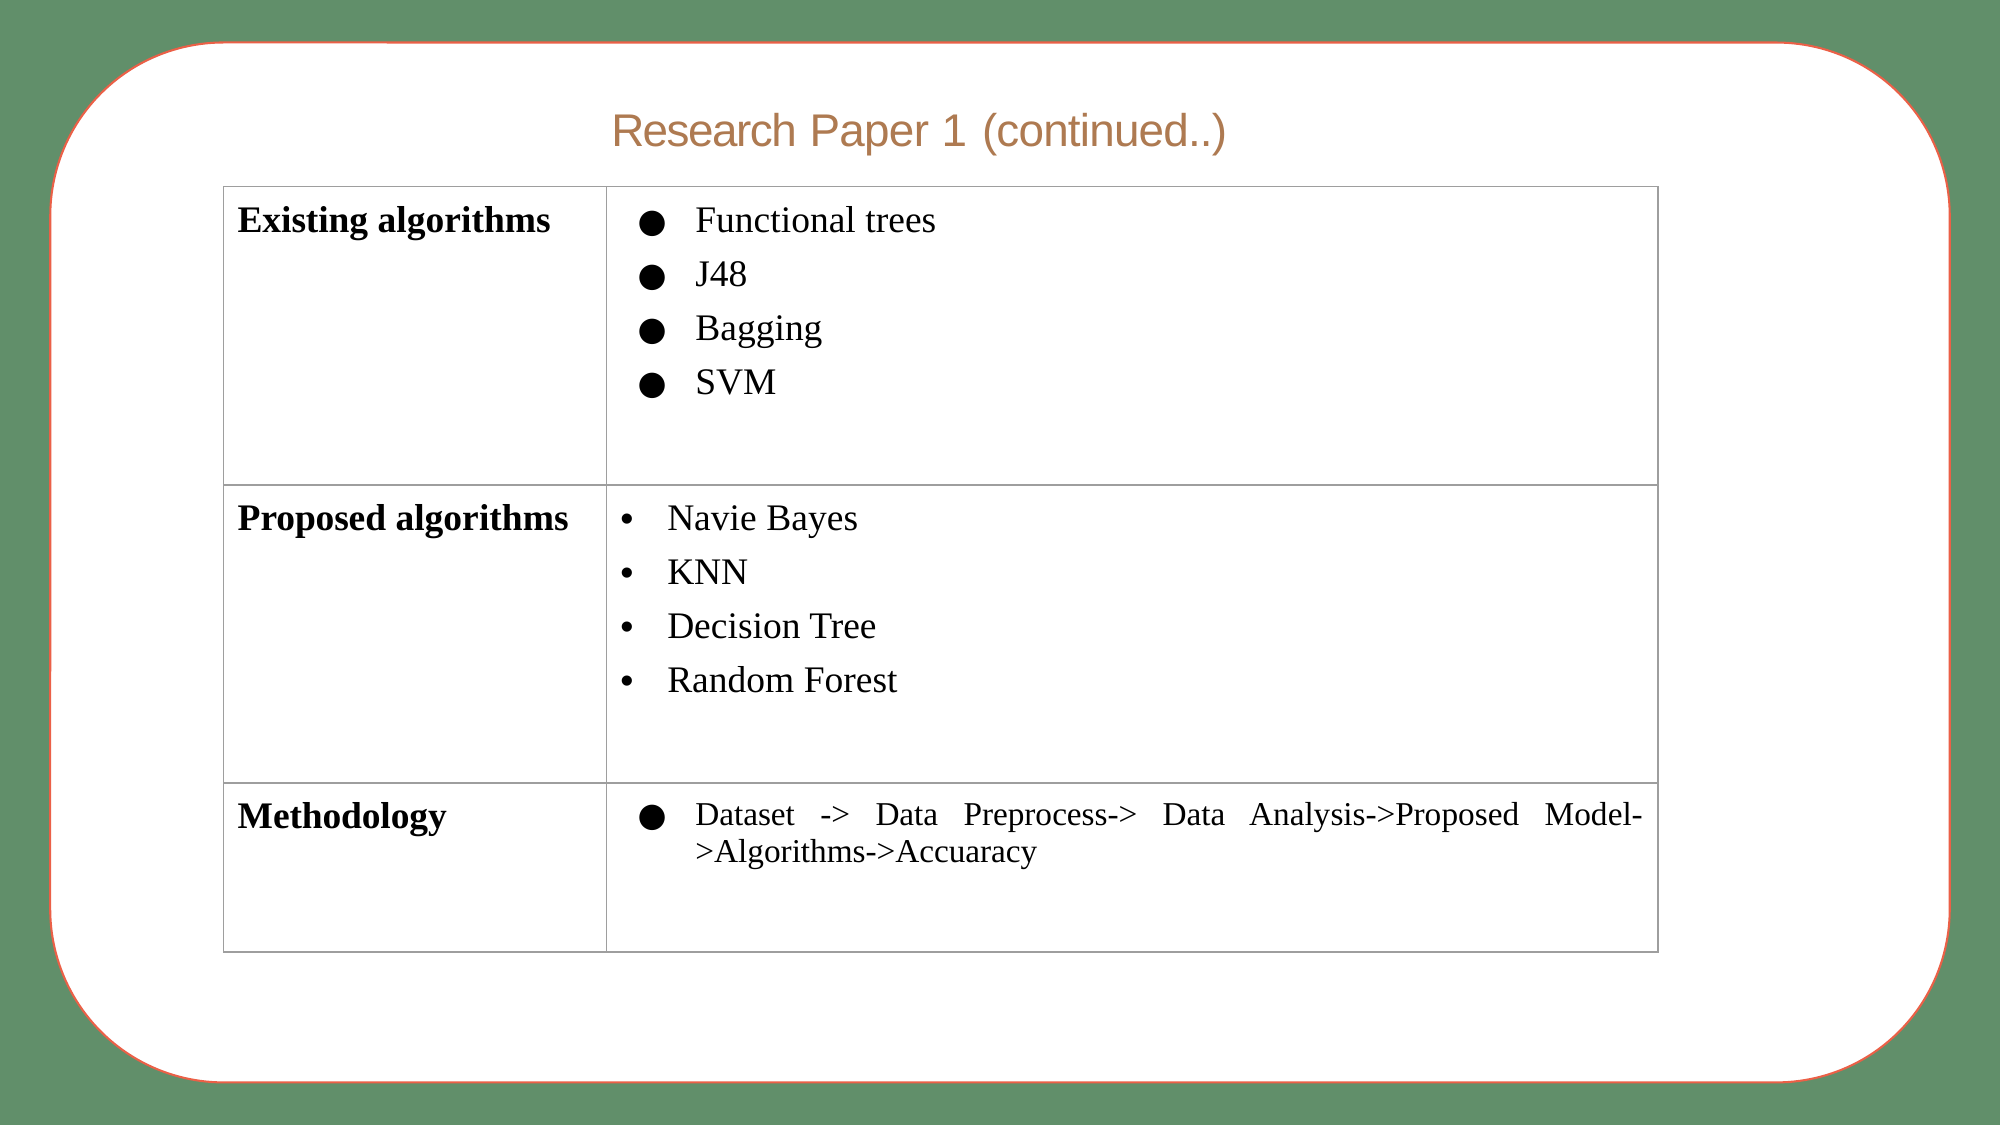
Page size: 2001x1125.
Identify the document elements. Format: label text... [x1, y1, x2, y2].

table_header Functional trees J48 Bagging SVM [607, 187, 1657, 484]
table_cell Navie Bayes KNN Decision Tree Random Forest [607, 486, 1657, 782]
table_cell Proposed algorithms [224, 486, 606, 782]
text_box [49, 41, 1951, 1084]
table_header Existing algorithms [224, 187, 606, 484]
table_cell Dataset -> Data Preprocess-> Data Analysis->Proposed Model->Algorithms->Accuaracy [607, 784, 1657, 951]
table_cell Methodology [224, 784, 606, 951]
text_box Research Paper 1 (continued..) [592, 98, 1245, 156]
